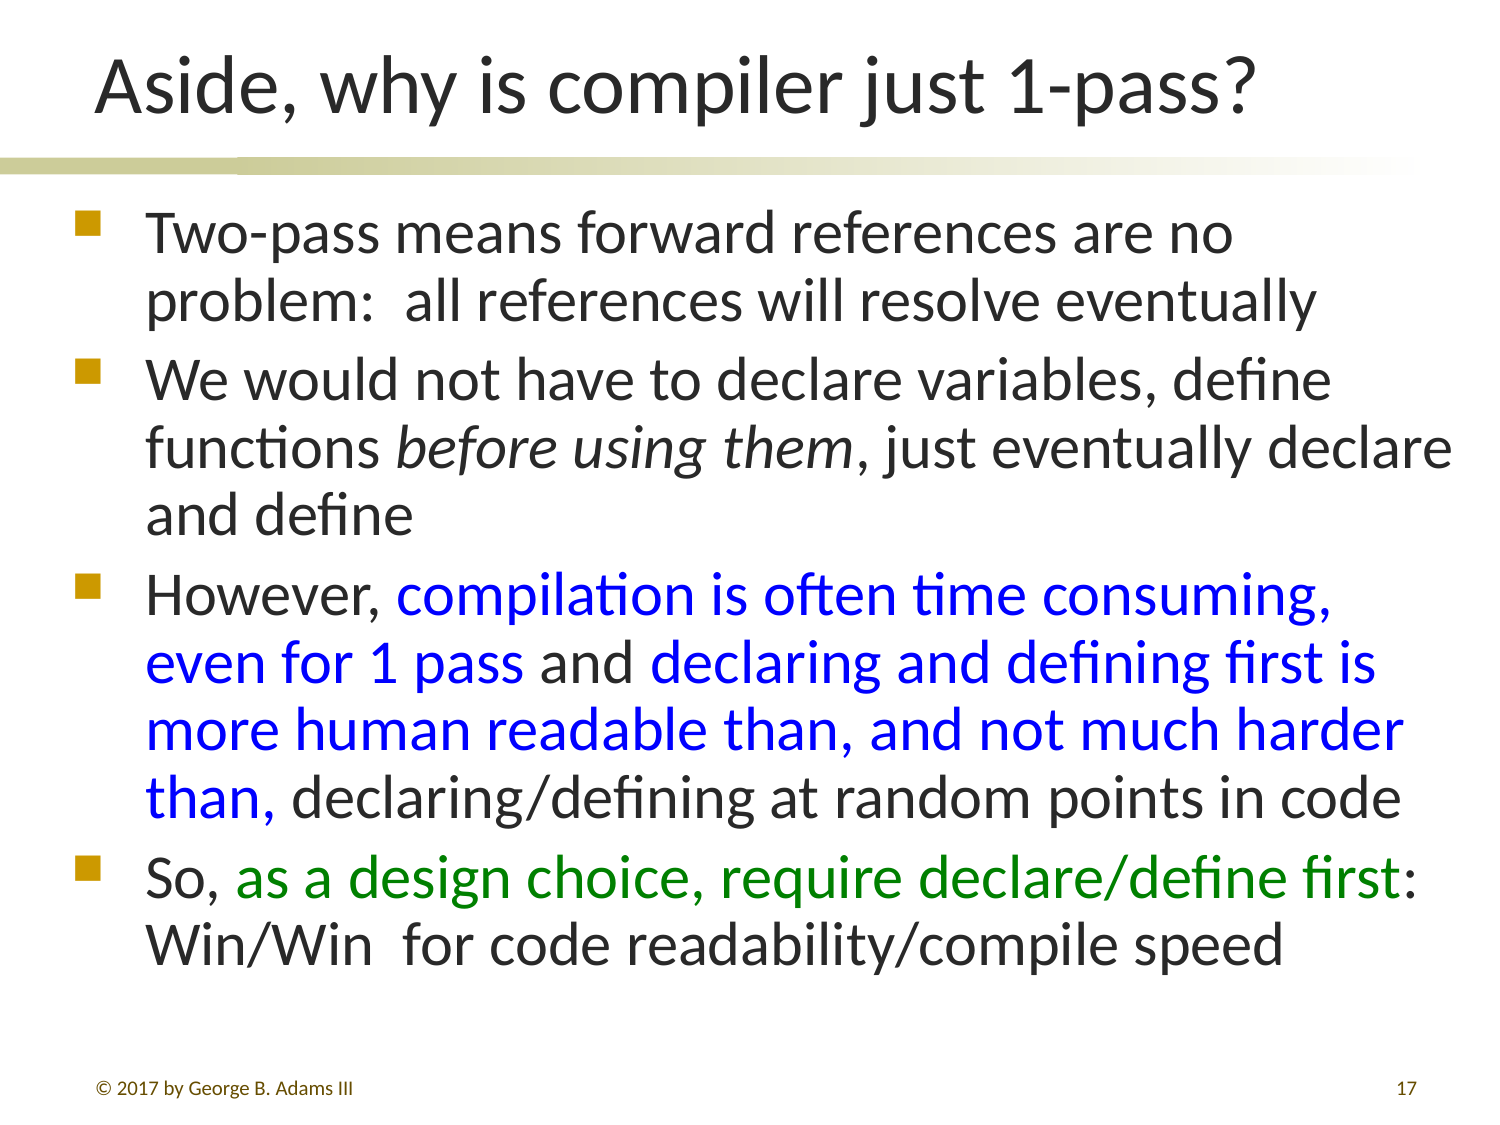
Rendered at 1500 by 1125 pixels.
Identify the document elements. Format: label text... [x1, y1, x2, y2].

list Two-pass means forward references are no problem: all references will resolve eventually We would not have to declare variables, define functions before using them, just eventually declare and define However, compilation is often time consuming, even for 1 pass and declaring and defining first is more human readable than, and not much harder than, declaring/defining at random points in code So, as a design choice, require declare/define first: Win/Win for code readability/compile speed [56, 192, 1482, 1000]
slide_number © 2017 by George B. Adams III [79, 1067, 406, 1099]
slide_number 17 [1119, 1067, 1433, 1099]
title Aside, why is compiler just 1-pass? [79, 15, 1432, 139]
